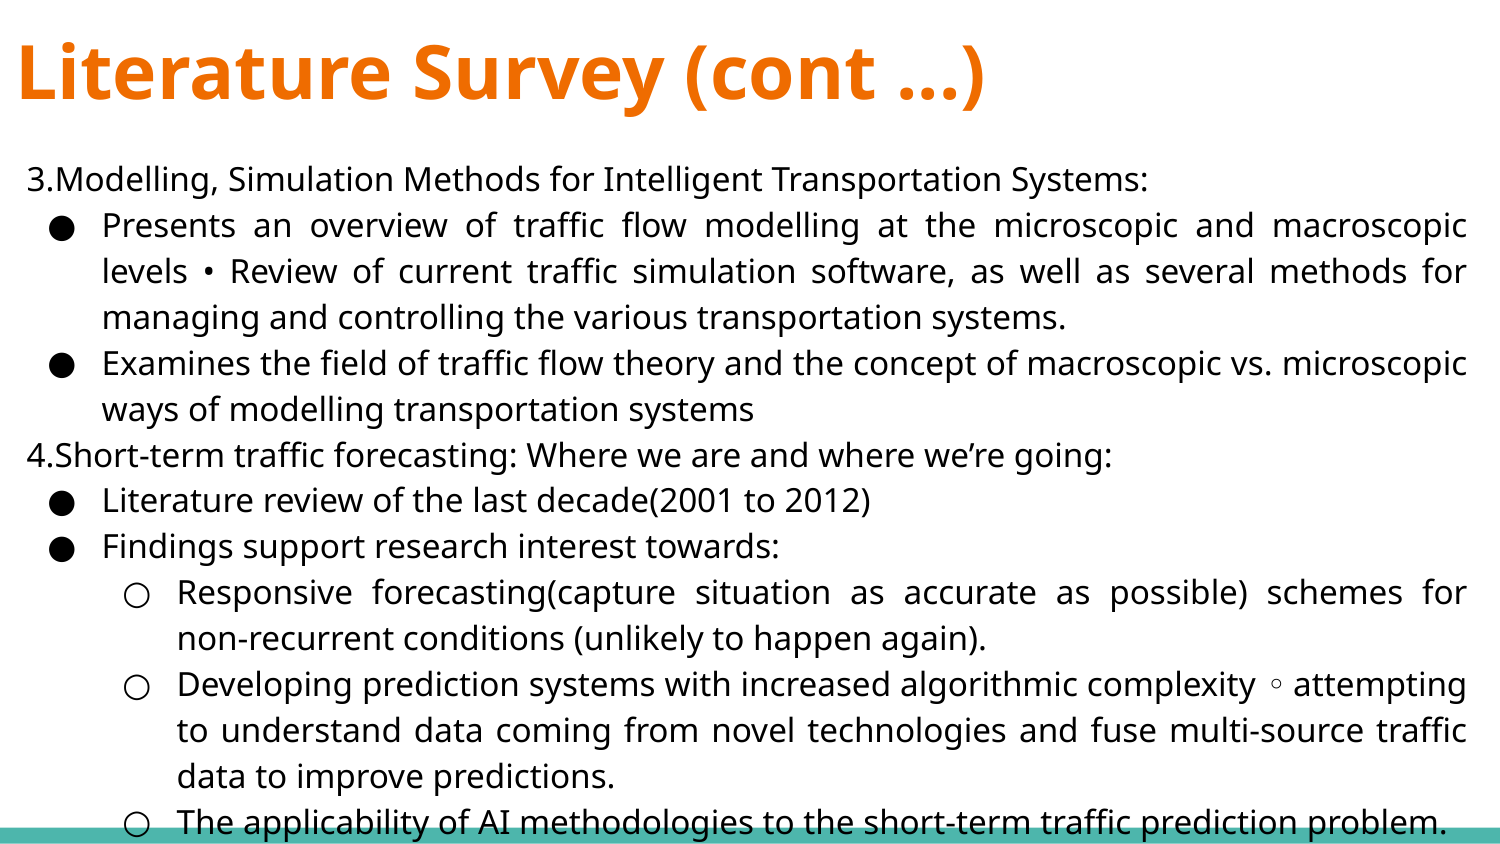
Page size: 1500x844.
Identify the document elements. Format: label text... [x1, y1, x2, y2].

title Literature Survey (cont ...) [0, 9, 1398, 126]
list 3.Modelling, Simulation Methods for Intelligent Transportation Systems: Presents an overview of traffic flow modelling at the microscopic and macroscopic levels • Review of current traffic simulation software, as well as several methods for managing and controlling the various transportation systems. Examines the field of traffic flow theory and the concept of macroscopic vs. microscopic ways of modelling transportation systems 4.Short-term traffic forecasting: Where we are and where we’re going: Literature review of the last decade(2001 to 2012) Findings support research interest towards: Responsive forecasting(capture situation as accurate as possible) schemes for non-recurrent conditions (unlikely to happen again). Developing prediction systems with increased algorithmic complexity ◦ attempting to understand data coming from novel technologies and fuse multi-source traffic data to improve predictions. The applicability of AI methodologies to the short-term traffic prediction problem. [11, 137, 1485, 821]
